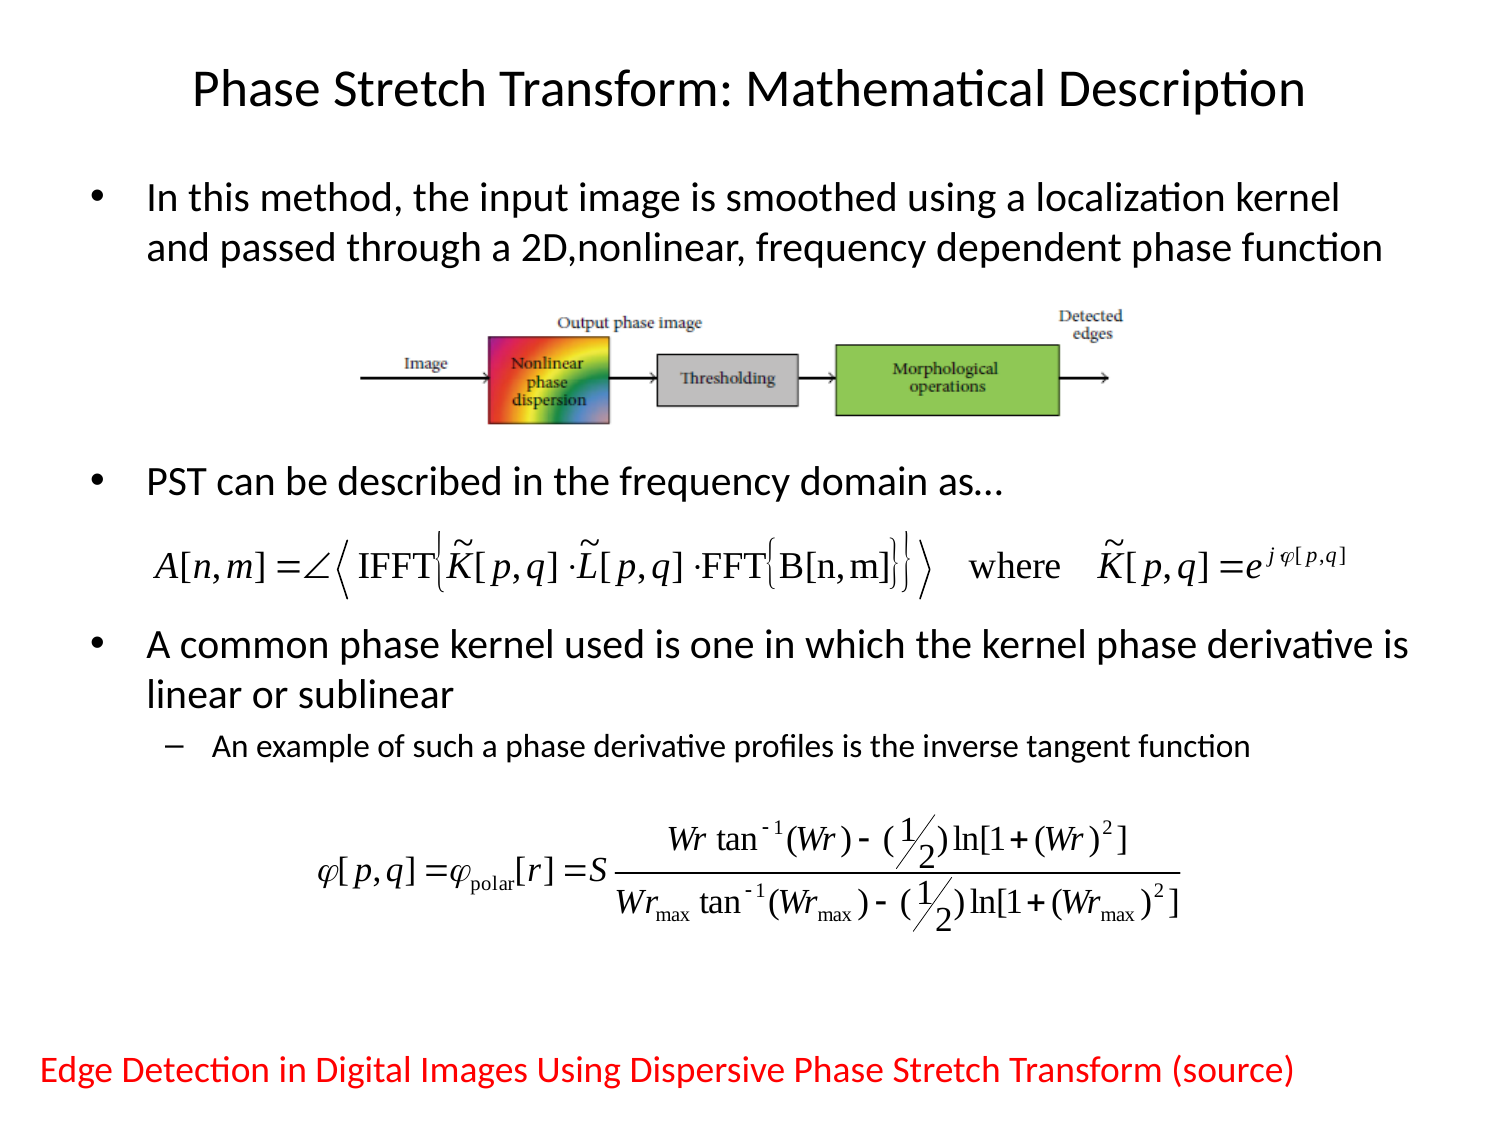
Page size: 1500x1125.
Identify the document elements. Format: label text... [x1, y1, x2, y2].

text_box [312, 808, 1188, 938]
list In this method, the input image is smoothed using a localization kernel and passed through a 2D,nonlinear, frequency dependent phase function PST can be described in the frequency domain as… A common phase kernel used is one in which the kernel phase derivative is linear or sublinear An example of such a phase derivative profiles is the inverse tangent function [75, 162, 1425, 1005]
text_box Edge Detection in Digital Images Using Dispersive Phase Stretch Transform (source) [24, 1037, 1475, 1098]
picture [293, 274, 1207, 438]
title Phase Stretch Transform: Mathematical Description [75, 45, 1425, 125]
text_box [146, 531, 1354, 608]
